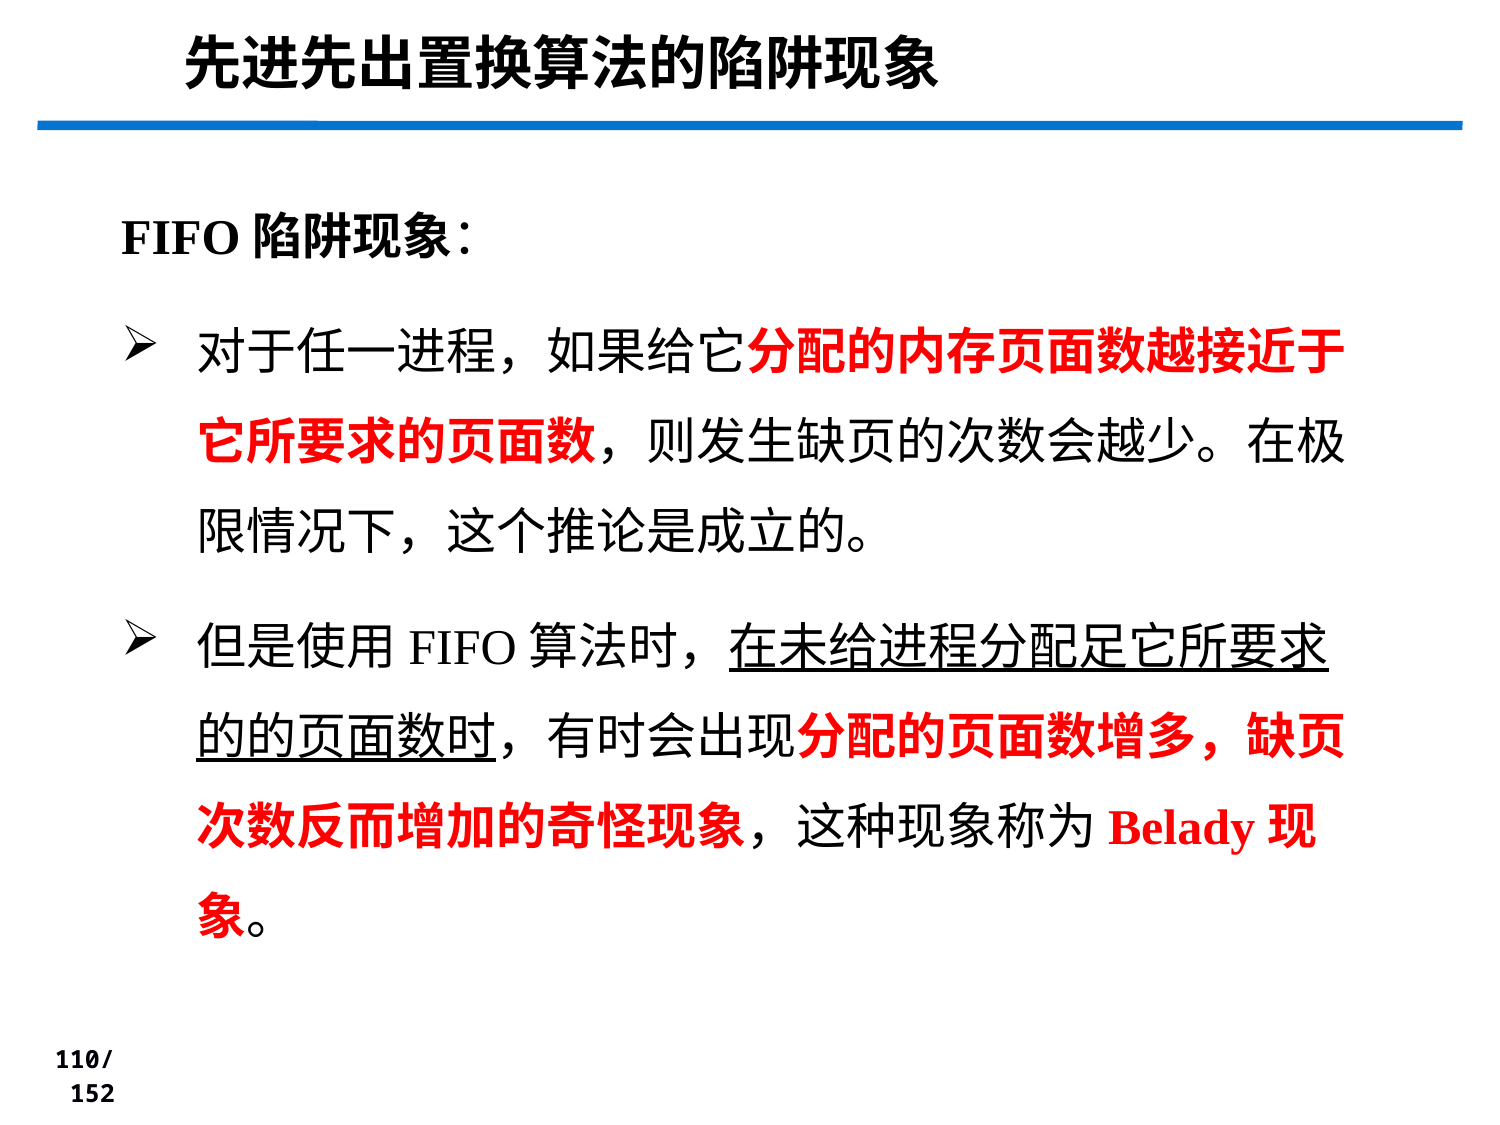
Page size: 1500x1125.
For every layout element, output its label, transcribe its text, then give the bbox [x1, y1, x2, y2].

text_box FIFO陷阱现象： 对于任一进程，如果给它分配的内存页面数越接近于它所要求的页面数，则发生缺页的次数会越少。在极限情况下，这个推论是成立的。 但是使用FIFO算法时，在未给进程分配足它所要求的的页面数时，有时会出现分配的页面数增多，缺页次数反而增加的奇怪现象，这种现象称为Belady现象。 [106, 166, 1387, 952]
text_box 先进先出置换算法的陷阱现象 [168, 19, 1388, 104]
